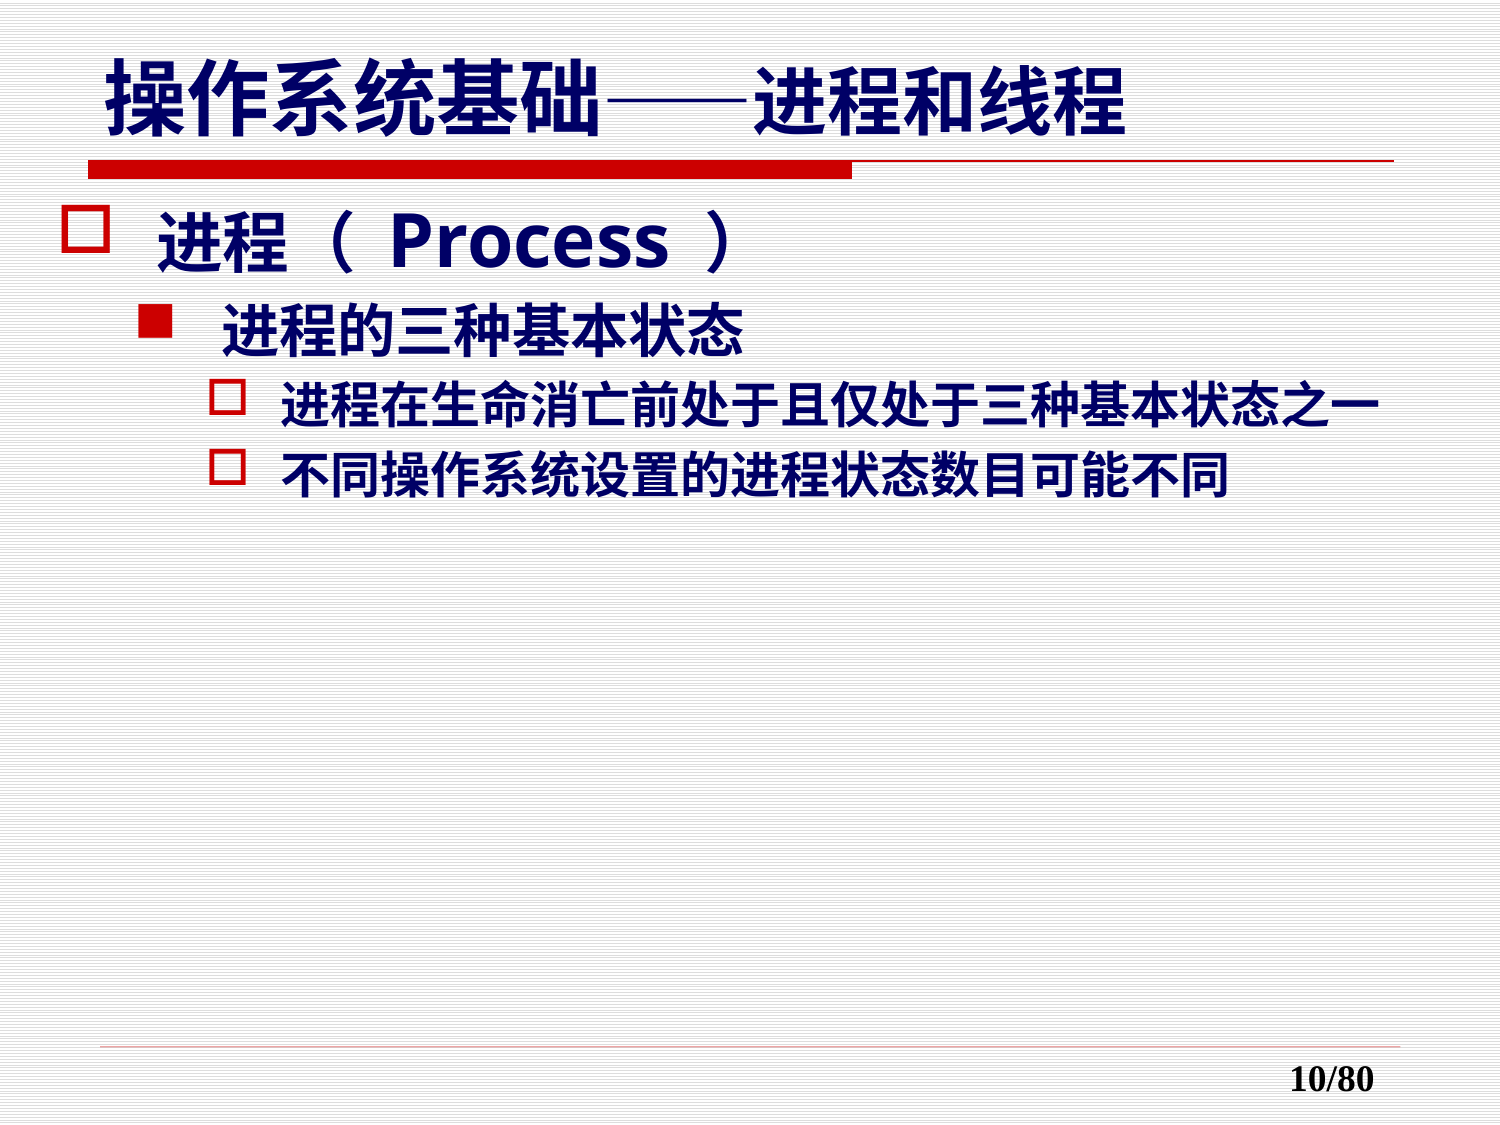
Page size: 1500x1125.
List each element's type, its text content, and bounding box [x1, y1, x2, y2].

list 进程（ Process ） 进程的三种基本状态 进程在生命消亡前处于且仅处于三种基本状态之一 不同操作系统设置的进程状态数目可能不同 [41, 184, 1436, 1035]
title 操作系统基础——进程和线程 [88, 31, 1401, 154]
